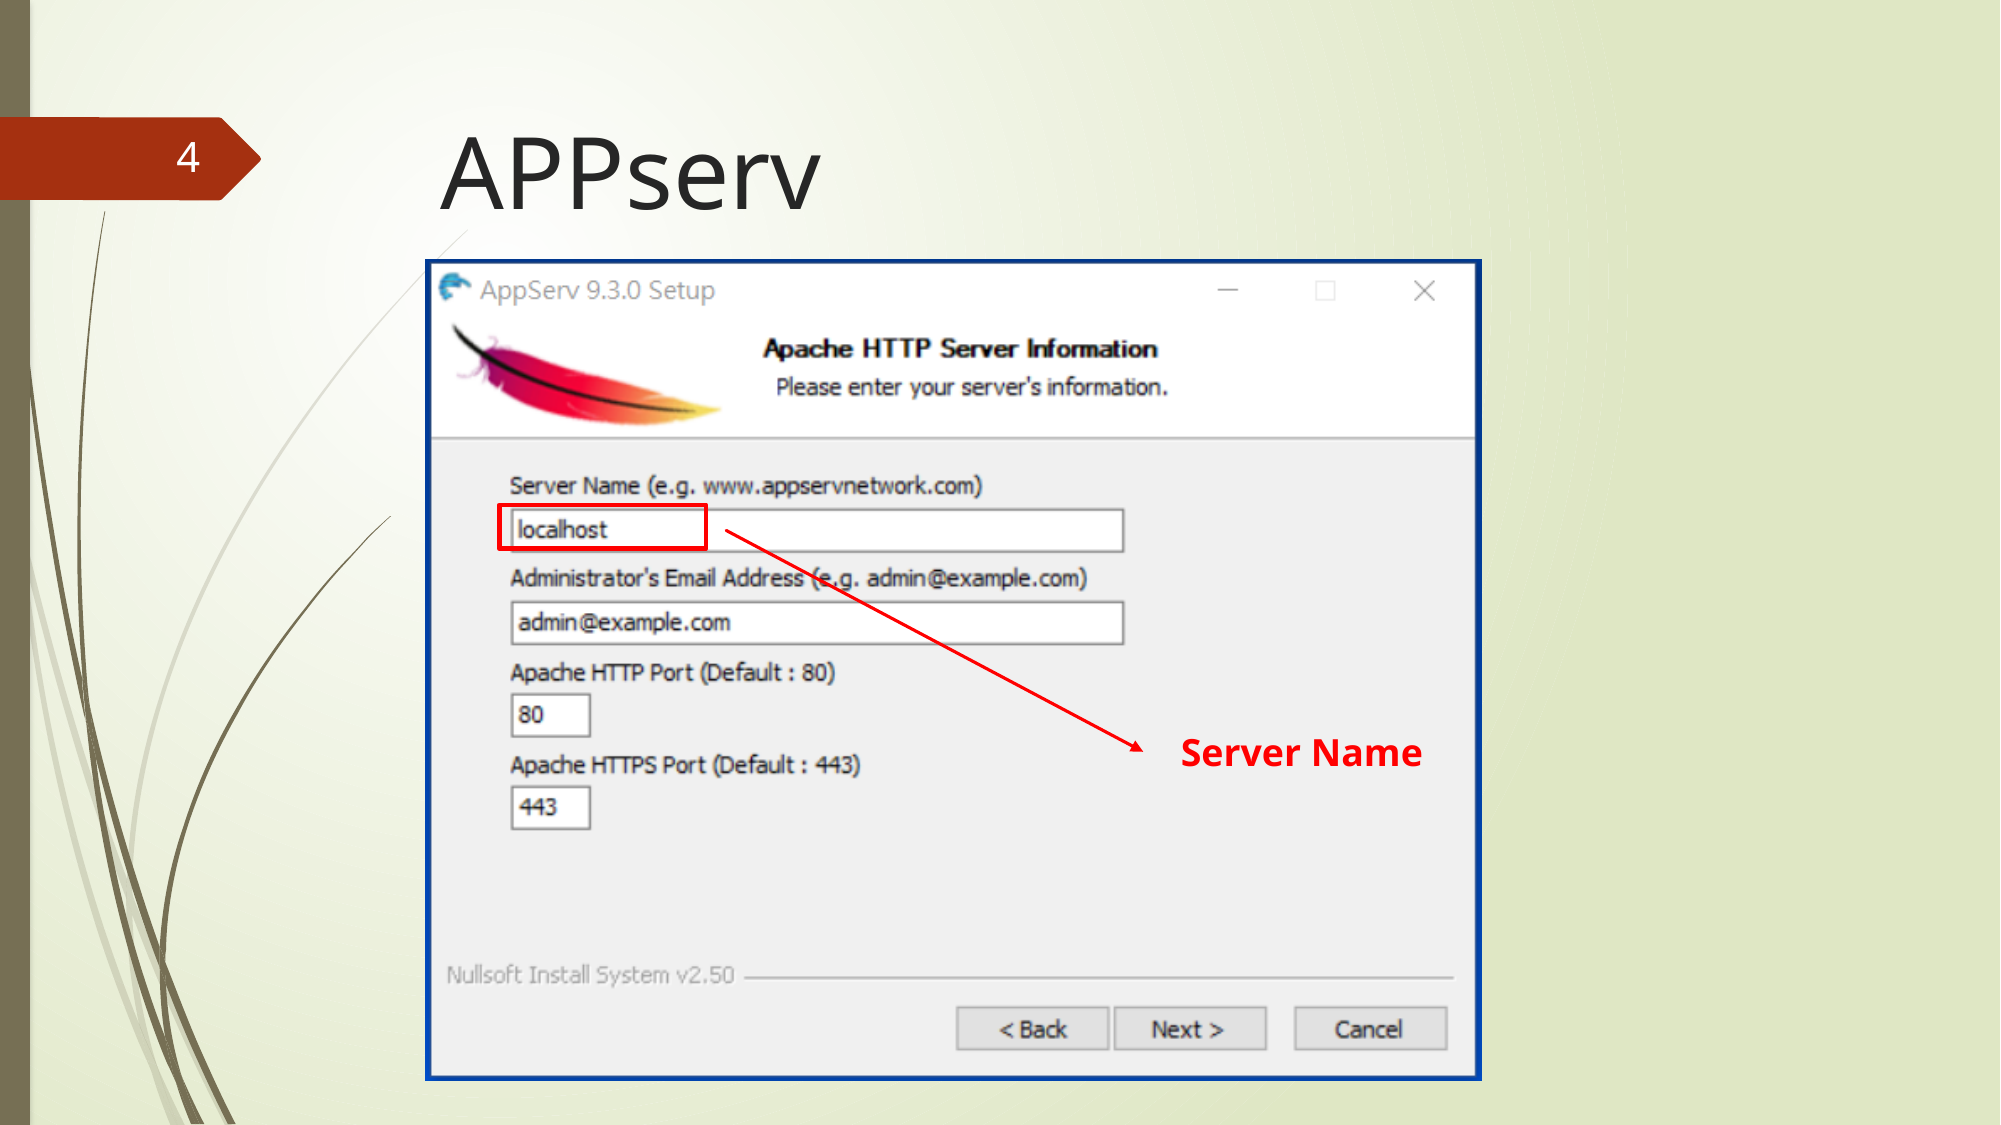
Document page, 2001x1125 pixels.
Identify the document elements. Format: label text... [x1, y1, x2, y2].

picture [425, 259, 1482, 1081]
title APPserv [425, 102, 1888, 313]
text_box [725, 530, 1144, 752]
slide_number 4 [87, 129, 216, 190]
